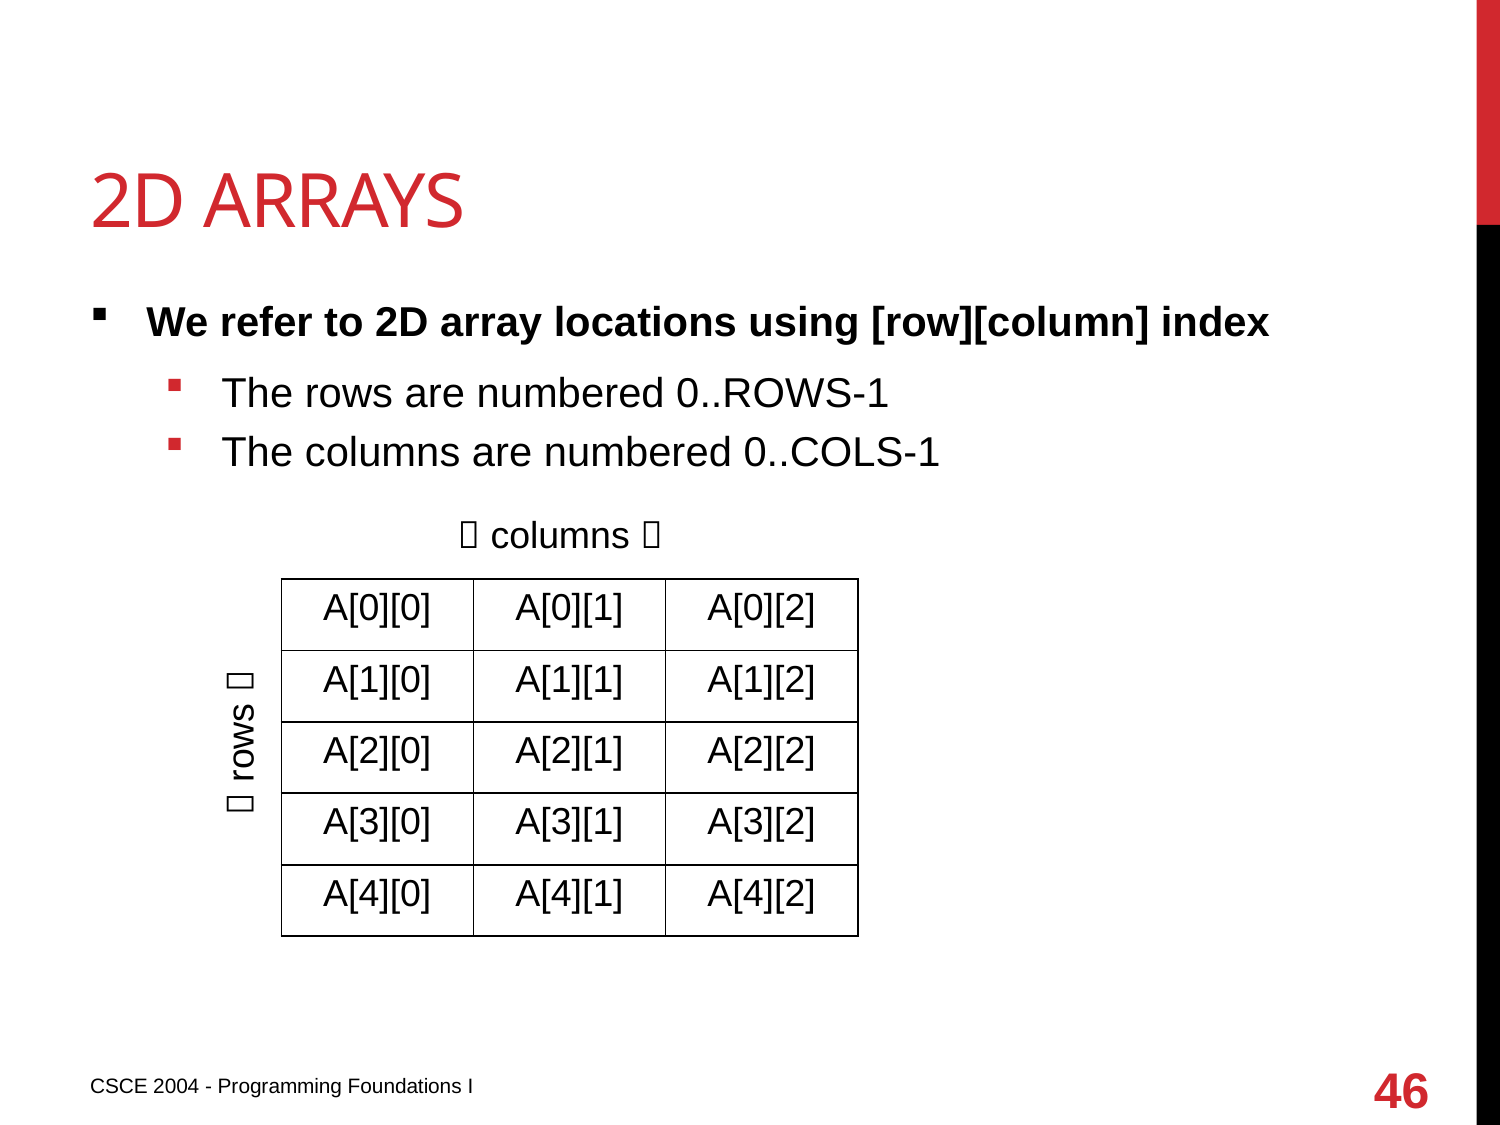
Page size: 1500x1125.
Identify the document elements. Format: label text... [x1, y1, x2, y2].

table_cell A[3][2] [666, 794, 857, 864]
text_box  columns  [442, 503, 678, 563]
table_cell A[2][2] [666, 723, 857, 792]
footer CSCE 2004 - Programming Foundations I [75, 1065, 638, 1112]
title 2d arrays [75, 25, 1025, 250]
table_header A[0][0] [282, 580, 473, 650]
table_cell A[4][0] [282, 866, 473, 935]
table_cell A[3][1] [474, 794, 665, 864]
table_cell A[1][0] [282, 651, 473, 721]
table_cell A[2][1] [474, 723, 665, 792]
table_cell A[2][0] [282, 723, 473, 792]
text_box  rows  [208, 655, 269, 831]
table_cell A[1][2] [666, 651, 857, 721]
table_header A[0][1] [474, 580, 665, 650]
table_header A[0][2] [666, 580, 857, 650]
table_cell A[4][2] [666, 866, 857, 935]
table_cell A[4][1] [474, 866, 665, 935]
table_cell A[1][1] [474, 651, 665, 721]
slide_number 46 [1358, 1058, 1471, 1119]
table_cell A[3][0] [282, 794, 473, 864]
list We refer to 2D array locations using [row][column] index The rows are numbered 0..ROWS-1 The columns are numbered 0..COLS-1 [75, 287, 1325, 1005]
